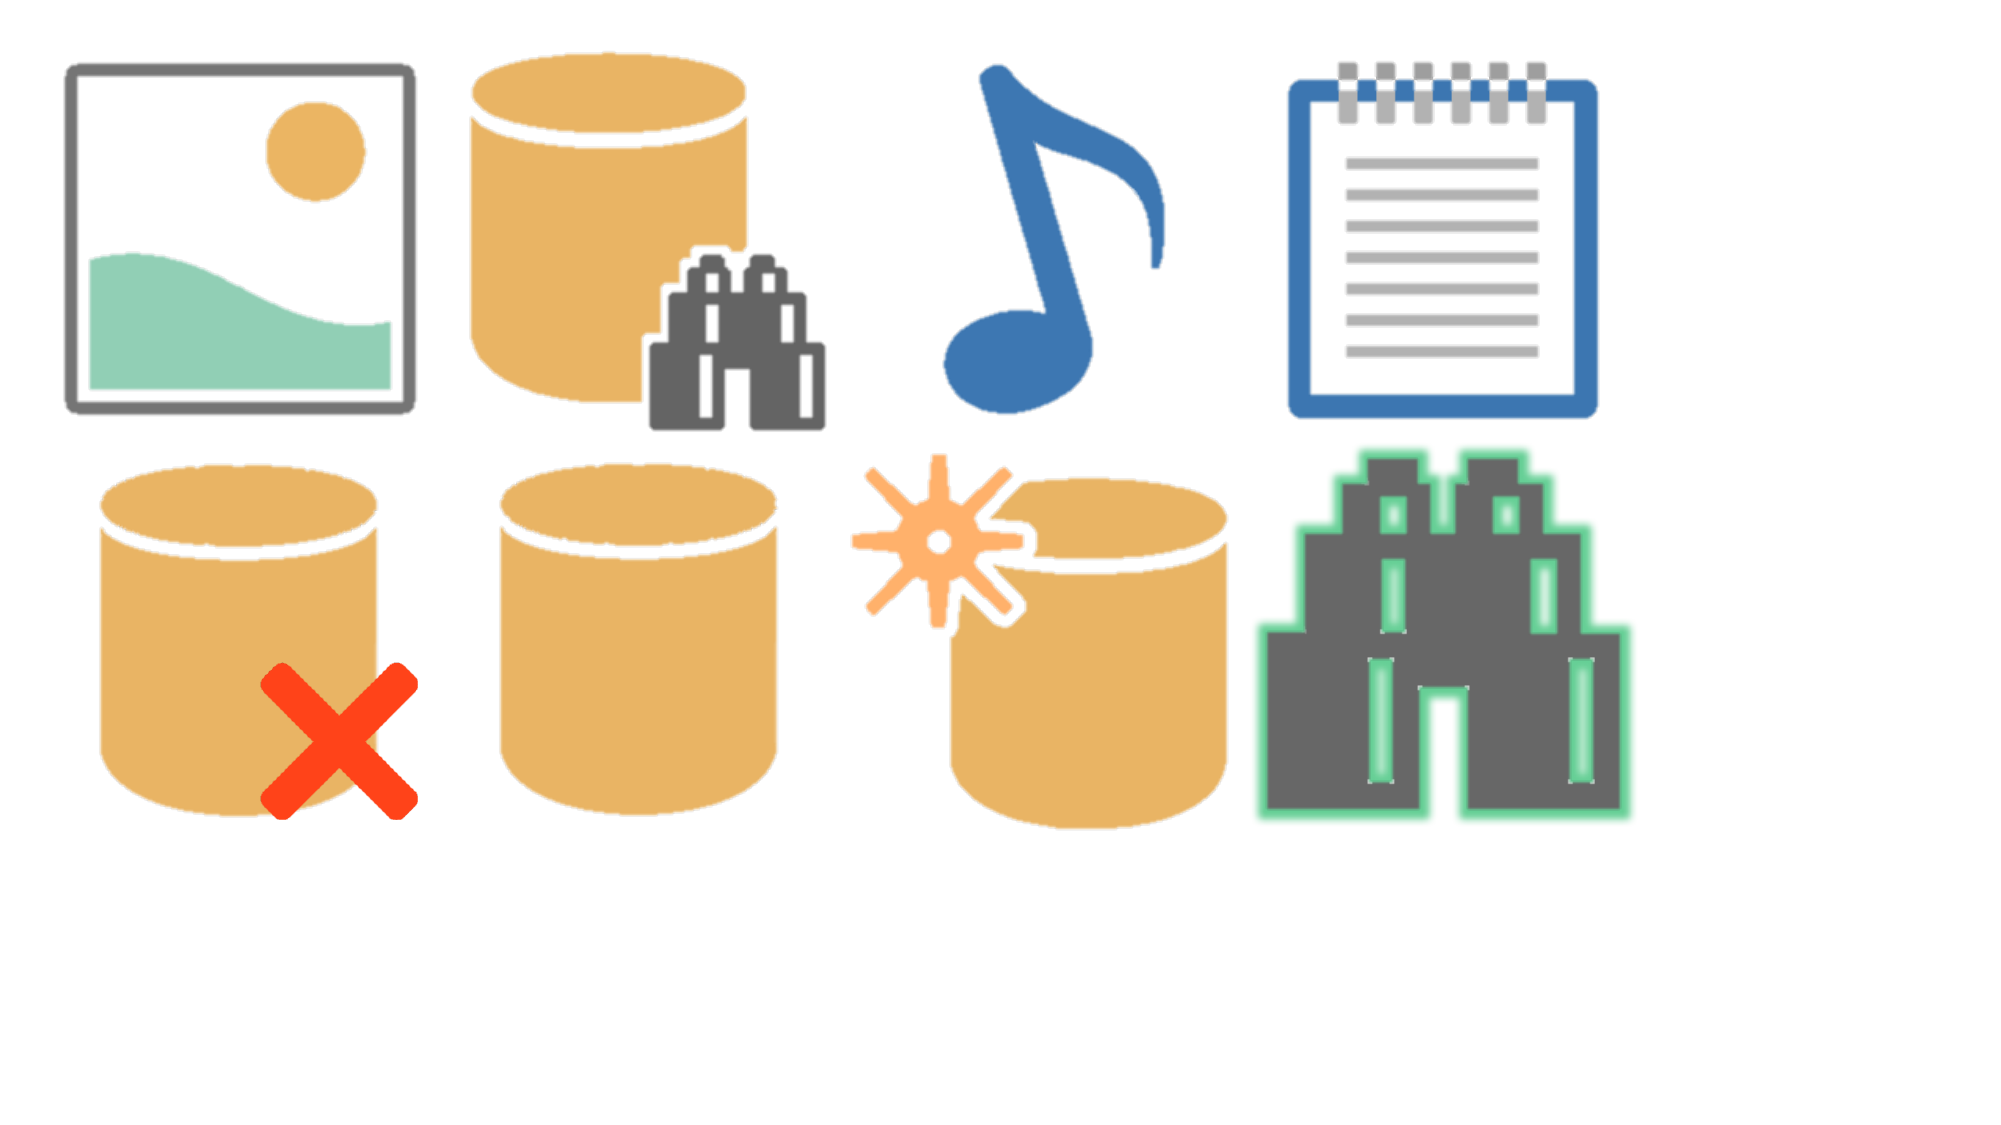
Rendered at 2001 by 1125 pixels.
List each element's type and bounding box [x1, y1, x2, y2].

picture [40, 41, 1642, 843]
text_box [40, 441, 441, 843]
